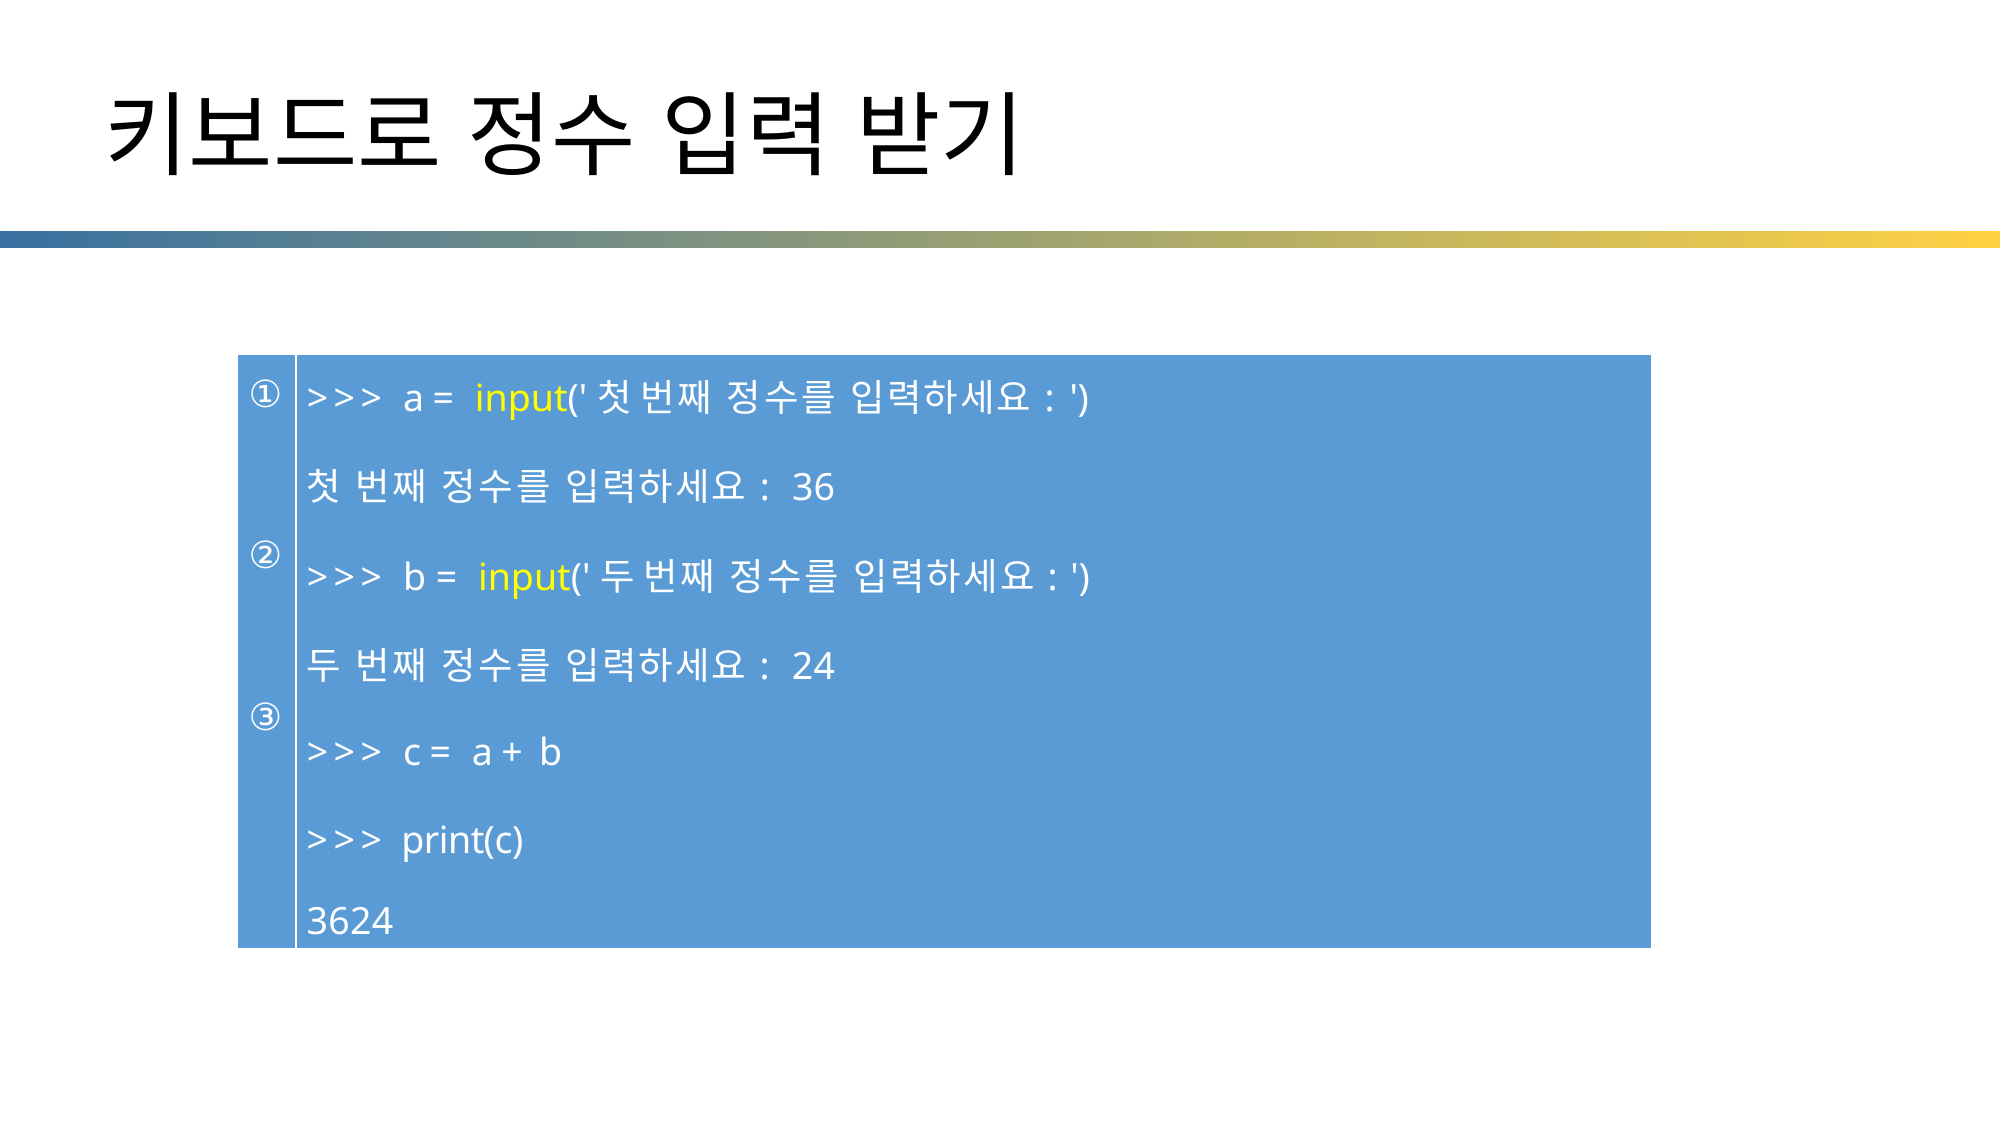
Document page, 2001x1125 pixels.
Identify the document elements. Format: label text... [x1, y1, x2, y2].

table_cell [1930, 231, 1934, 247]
title 키보드로 정수 입력 받기 [102, 36, 1113, 227]
table_header >>> a = input('첫 번째 정수를 입력하세요: ') 첫 번째 정수를 입력하세요: 36 >>> b = input('두 번째 정수를 입력하세요: ') 두 번째 정수를 입력하세요: 24 >>> c = a + b >>> print(c) 3624 [297, 355, 1651, 948]
table_header ① ② ③ [238, 355, 295, 948]
